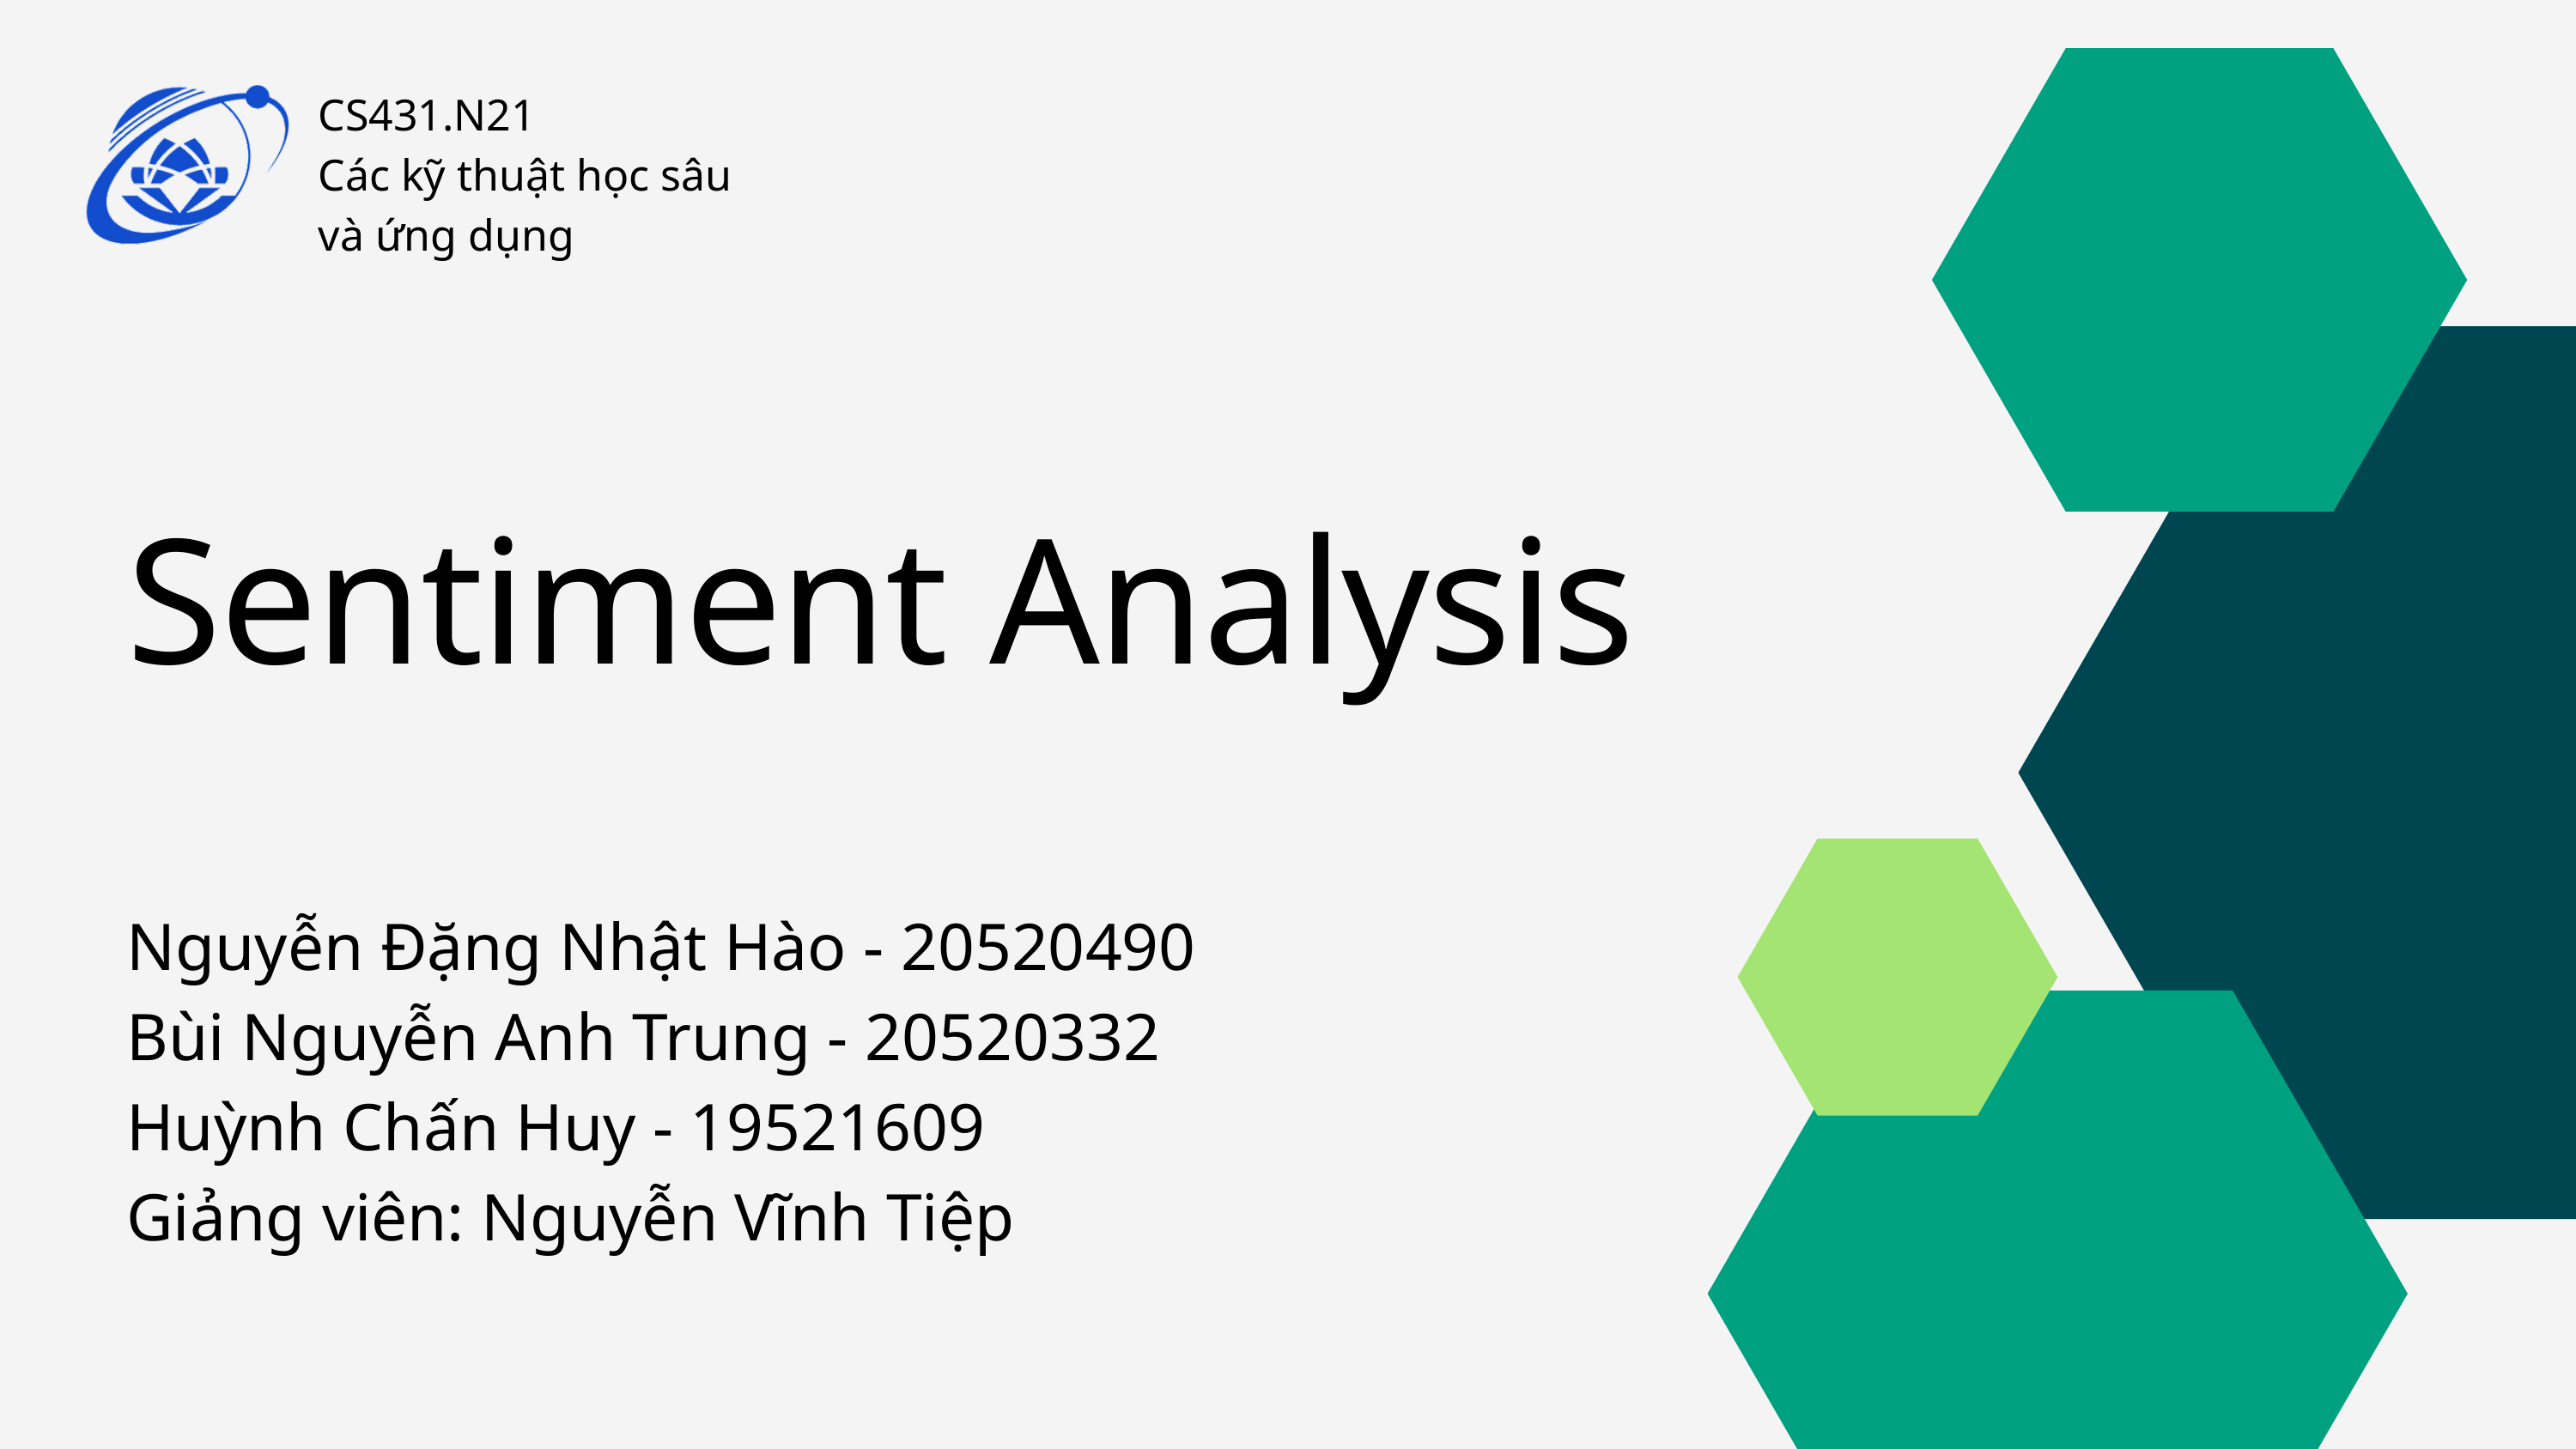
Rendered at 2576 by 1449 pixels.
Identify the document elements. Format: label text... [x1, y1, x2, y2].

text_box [1707, 990, 2409, 1449]
text_box Nguyễn Đặng Nhật Hào - 20520490 Bùi Nguyễn Anh Trung - 20520332 Huỳnh Chấn Huy - 19521609 Giảng viên: Nguyễn Vĩnh Tiệp [126, 892, 1733, 1253]
text_box CS431.N21 Các kỹ thuật học sâu và ứng dụng [318, 79, 775, 260]
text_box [1737, 838, 2058, 1116]
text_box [2018, 325, 2576, 1220]
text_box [1931, 47, 2468, 512]
picture [76, 85, 292, 255]
text_box Sentiment Analysis [126, 456, 1778, 892]
